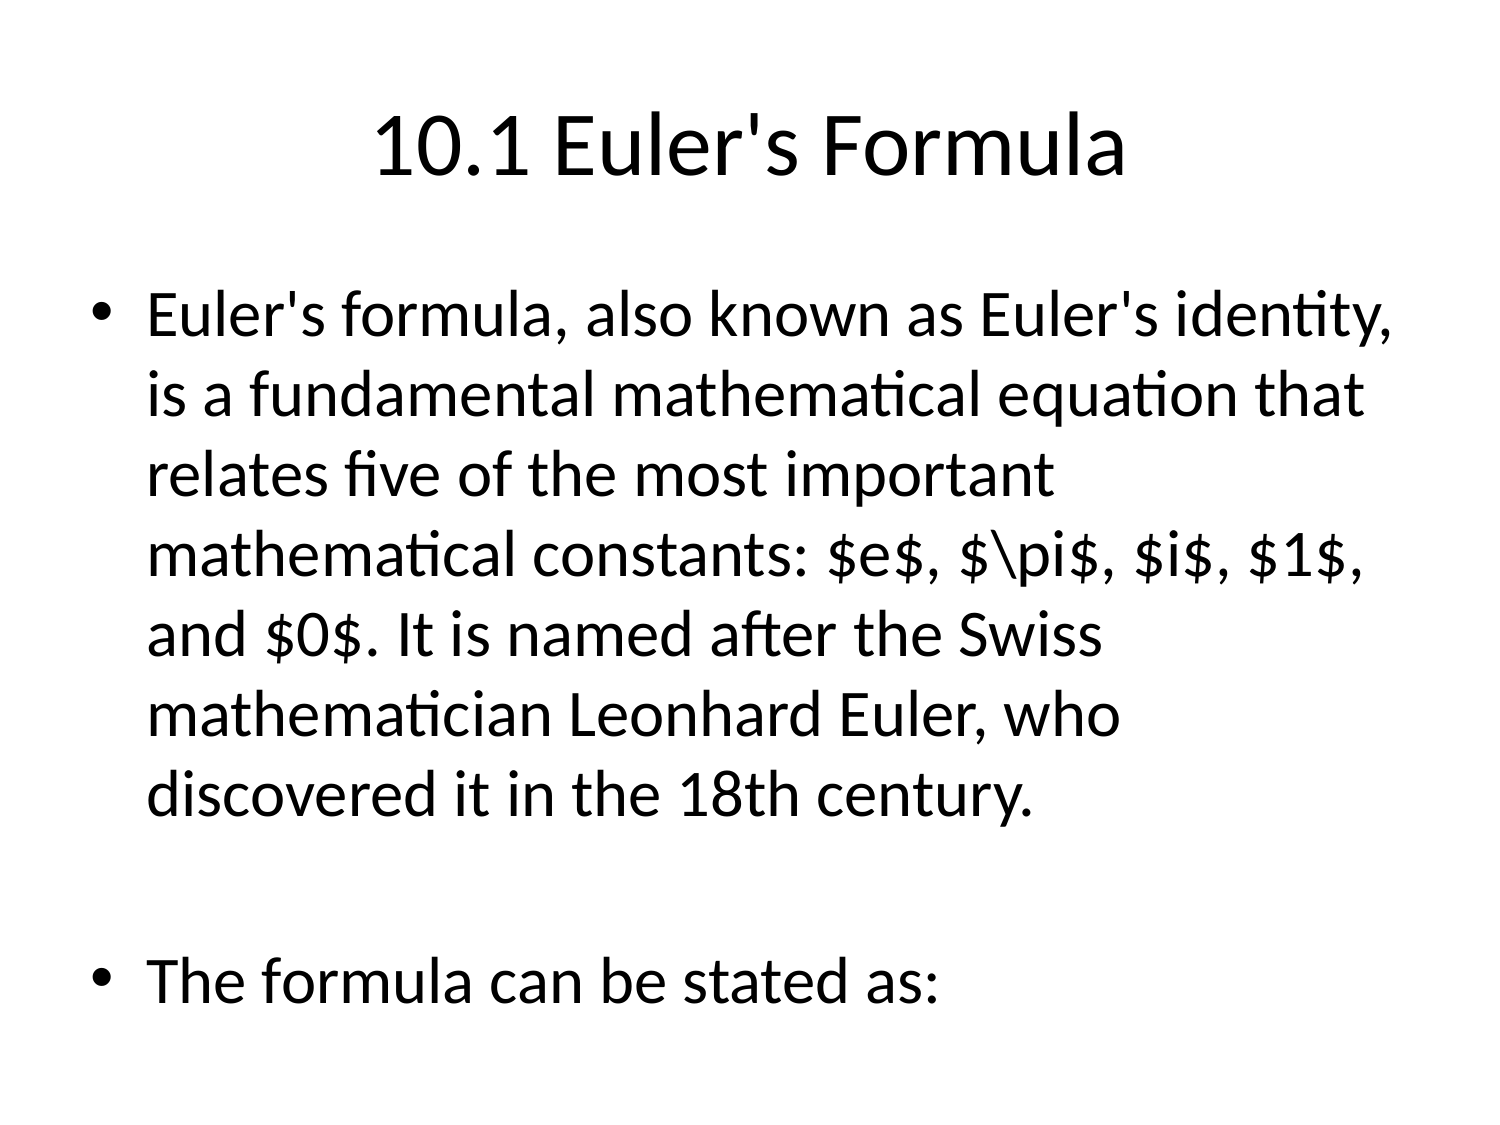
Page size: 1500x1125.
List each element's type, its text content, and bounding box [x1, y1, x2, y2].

title 10.1 Euler's Formula [75, 45, 1425, 233]
list Euler's formula, also known as Euler's identity, is a fundamental mathematical equation that relates five of the most important mathematical constants: $e$, $\pi$, $i$, $1$, and $0$. It is named after the Swiss mathematician Leonhard Euler, who discovered it in the 18th century. The formula can be stated as: \[e^{i\pi} + 1 = 0\] To understand this formula, let's break it down: - $e$ (Euler's number) is a mathematical constant approximately equal to 2.71828. It is a fundamental constant in calculus and represents the base of the natural logarithm. - $\pi$ (pi) is another mathematical constant approximately equal to 3.14159. It appears in various mathematical and physical formulas and represents the ratio of a circle's circumference to its diameter. - $i$ is the imaginary unit, defined as $\sqrt{-1}$. Unlike real numbers, which can be represented on a number line, imaginary numbers are not "real," but they have important applications in mathematics and physics. - $1$ represents the number one, a real number. - $0$ represents the number zero, the additive identity. Now, let's see how these constants are related in Euler's formula using exponential notation: \[e^{i\pi} + 1 = 0\] Here's an explanation of each component: 1. $e^{i\pi}$: This represents a complex exponential function. When the imaginary unit $i$ is multiplied by $\pi$ and then raised to the power of $e$, it produces a number that resides on the unit circle in the complex plane. 2. $+1$: This term represents the real number one. 3. $=0$: This equation states that the sum of the complex exponential and the real number one equals zero. Euler's formula is remarkable because it connects five of the most significant mathematical constants in a single equation, despite their seemingly unrelated natures. It demonstrates the relationship between exponential functions, trigonometric functions (since $e^{i\pi}$ corresponds to a point on the unit circle), and imaginary numbers. Euler's formula has a profound impact in various fields of mathematics, including complex analysis, number theory, and physics. It is often cited as an elegant and beautiful mathematical result due to its concise representation of these fundamental constants. [75, 262, 1425, 1005]
